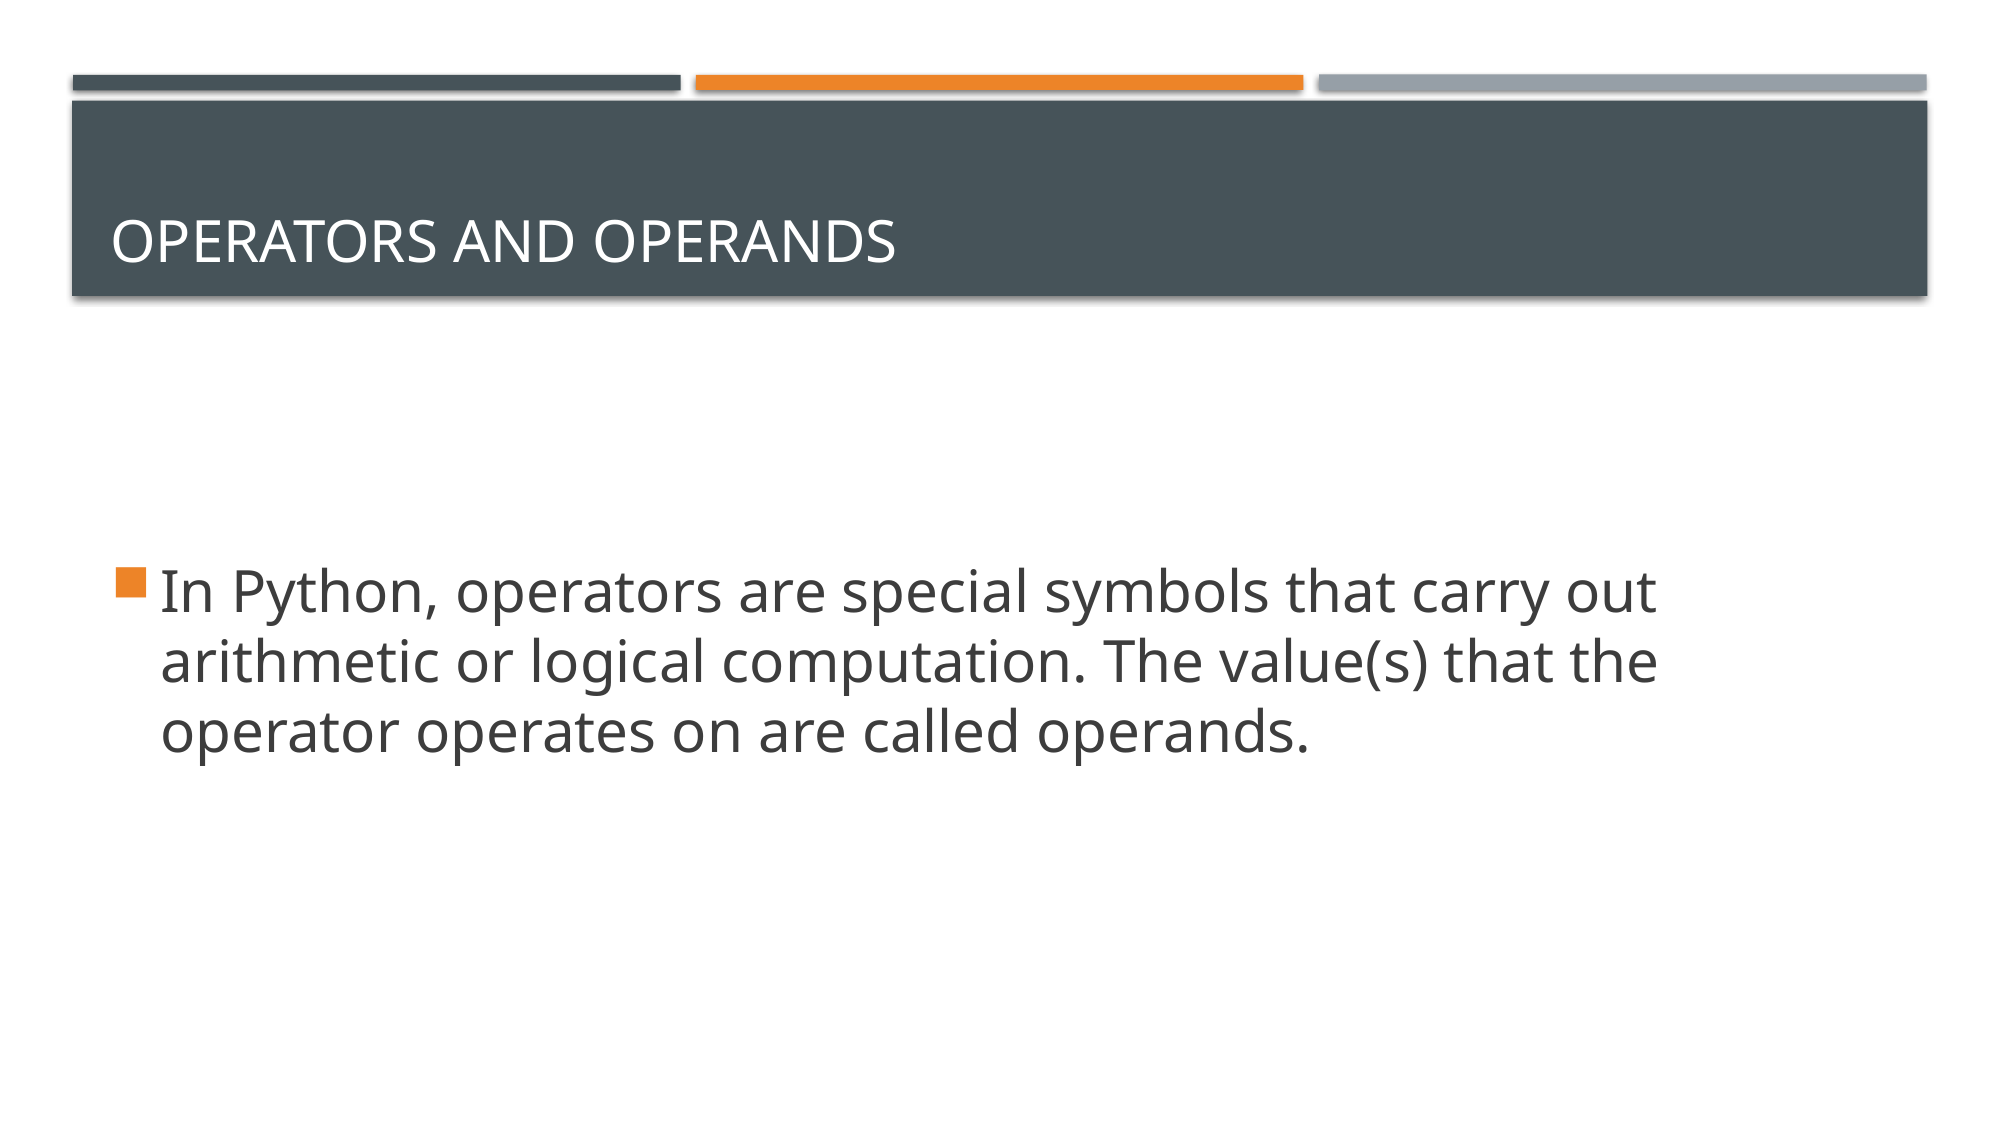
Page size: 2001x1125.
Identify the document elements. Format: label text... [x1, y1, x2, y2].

list In Python, operators are special symbols that carry out arithmetic or logical computation. The value(s) that the operator operates on are called operands. [95, 357, 1905, 962]
title Operators and Operands [95, 115, 1905, 282]
